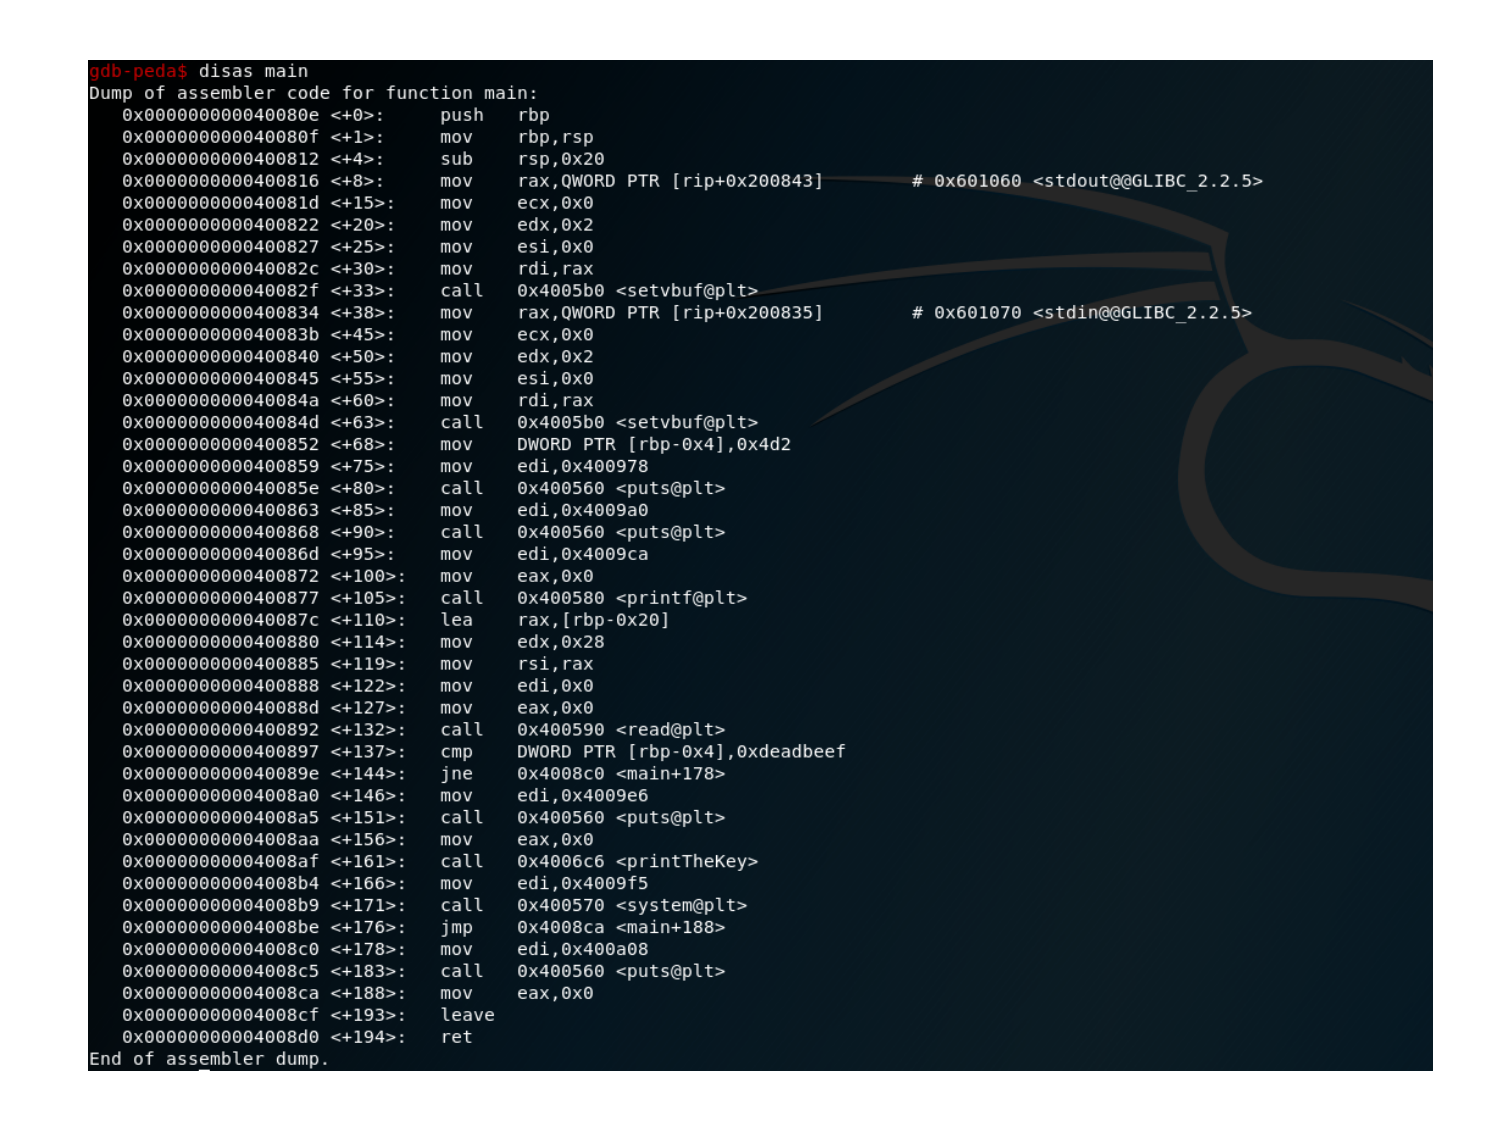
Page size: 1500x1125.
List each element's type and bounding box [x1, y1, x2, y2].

list [88, 59, 1433, 1071]
